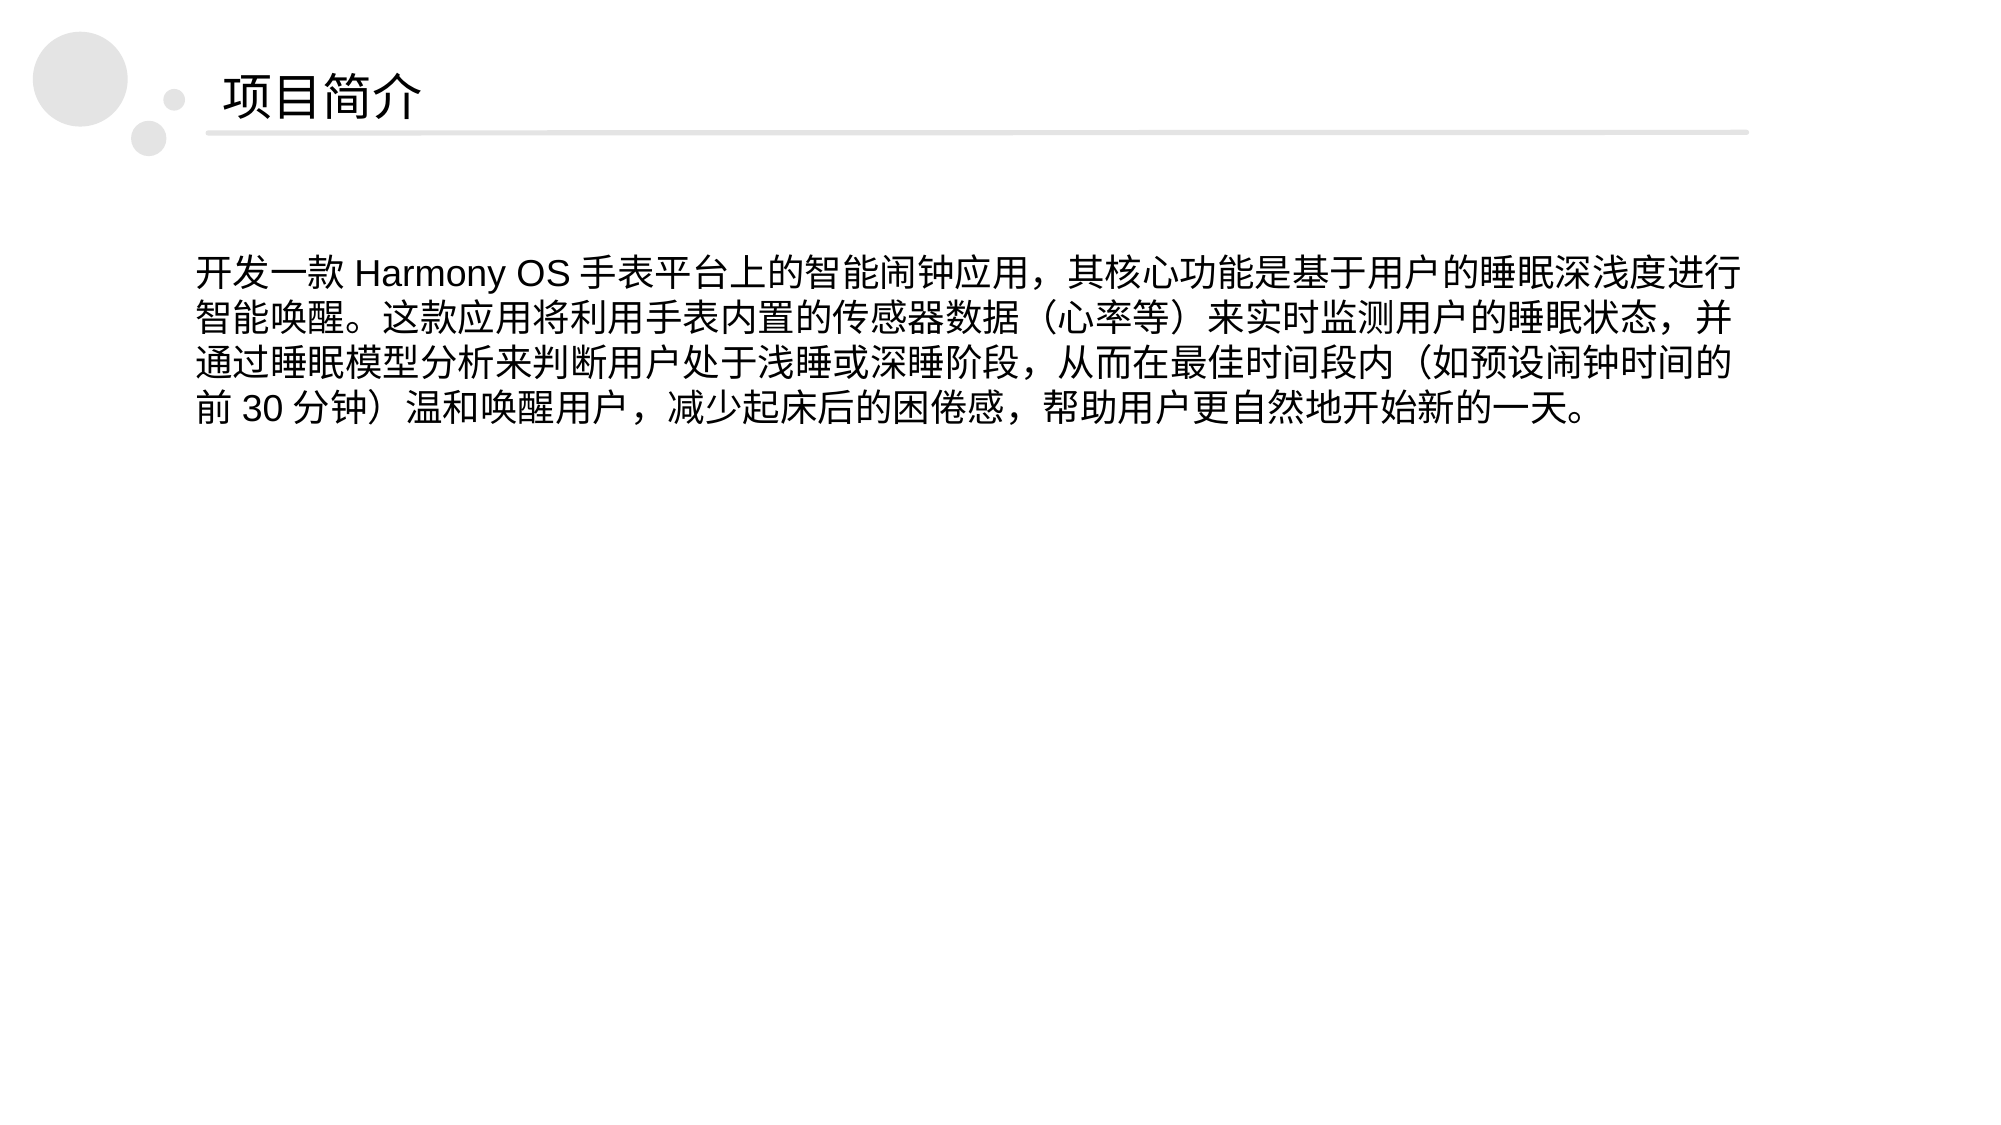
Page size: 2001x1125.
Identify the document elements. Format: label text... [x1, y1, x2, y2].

text_box 开发一款Harmony OS手表平台上的智能闹钟应用，其核心功能是基于用户的睡眠深浅度进行智能唤醒。这款应用将利用手表内置的传感器数据（心率等）来实时监测用户的睡眠状态，并通过睡眠模型分析来判断用户处于浅睡或深睡阶段，从而在最佳时间段内（如预设闹钟时间的前30分钟）温和唤醒用户，减少起床后的困倦感，帮助用户更自然地开始新的一天。 [180, 196, 1775, 437]
text_box 项目简介 [208, 57, 954, 132]
